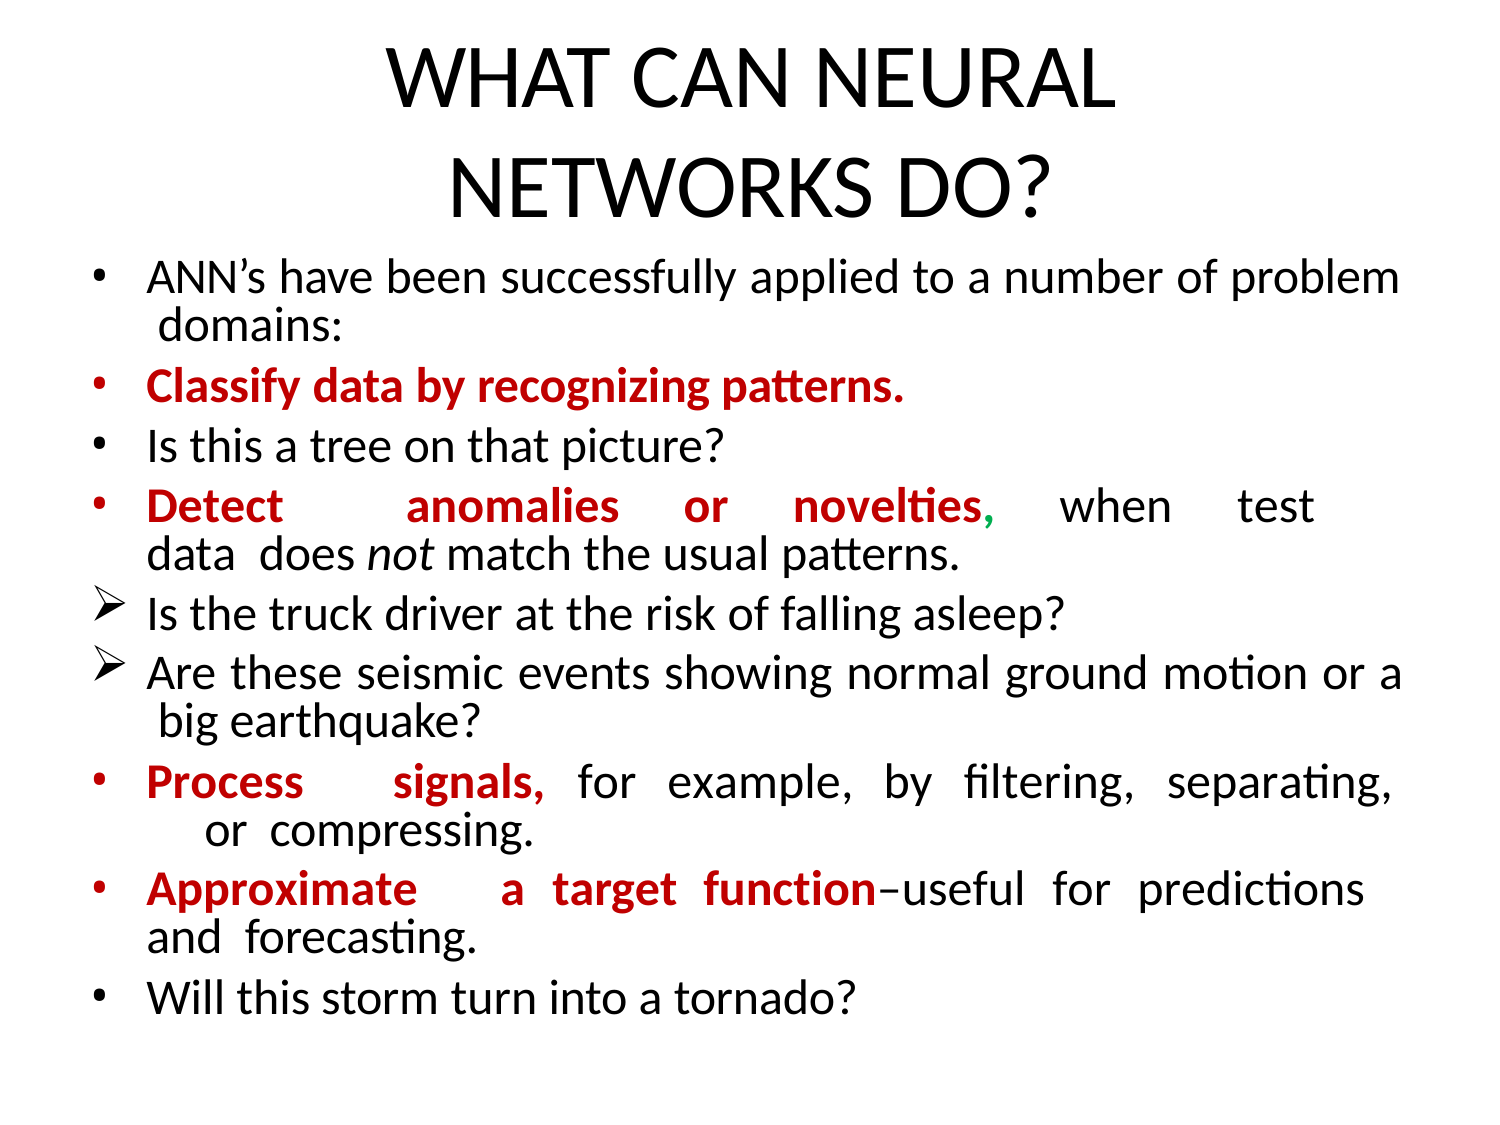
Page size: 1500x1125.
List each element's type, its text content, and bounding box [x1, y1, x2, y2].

title WHAT CAN NEURAL NETWORKS DO? [240, 13, 1261, 236]
text_box ANN’s have been successfully applied to a number of problem domains: Classify data by recognizing patterns. Is this a tree on that picture? Detect anomalies or novelties, when test data does not match the usual patterns. Is the truck driver at the risk of falling asleep? Are these seismic events showing normal ground motion or a big earthquake? Process signals, for example, by filtering, separating, or compressing. Approximate a target function–useful for predictions and forecasting. Will this storm turn into a tornado? [87, 242, 1413, 1025]
